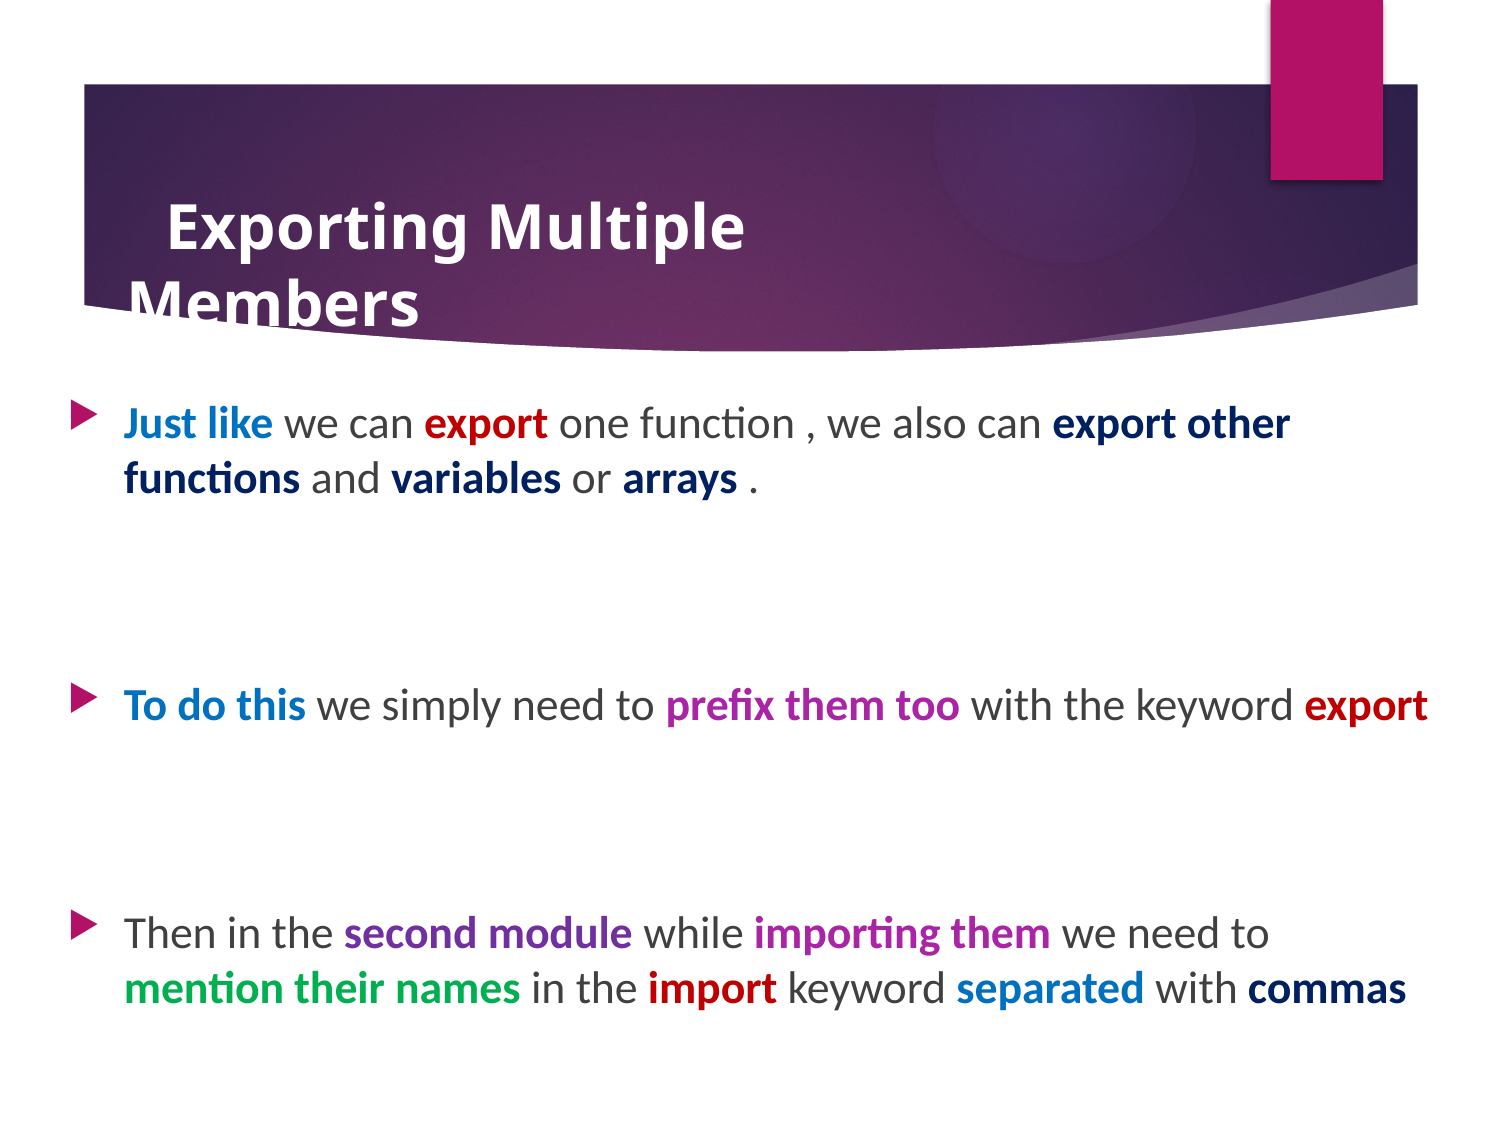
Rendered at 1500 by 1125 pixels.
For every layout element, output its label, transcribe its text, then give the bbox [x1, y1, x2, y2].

list Just like we can export one function , we also can export other functions and variables or arrays . To do this we simply need to prefix them too with the keyword export Then in the second module while importing them we need to mention their names in the import keyword separated with commas [52, 385, 1448, 1125]
text_box Exporting Multiple Members [112, 97, 992, 347]
